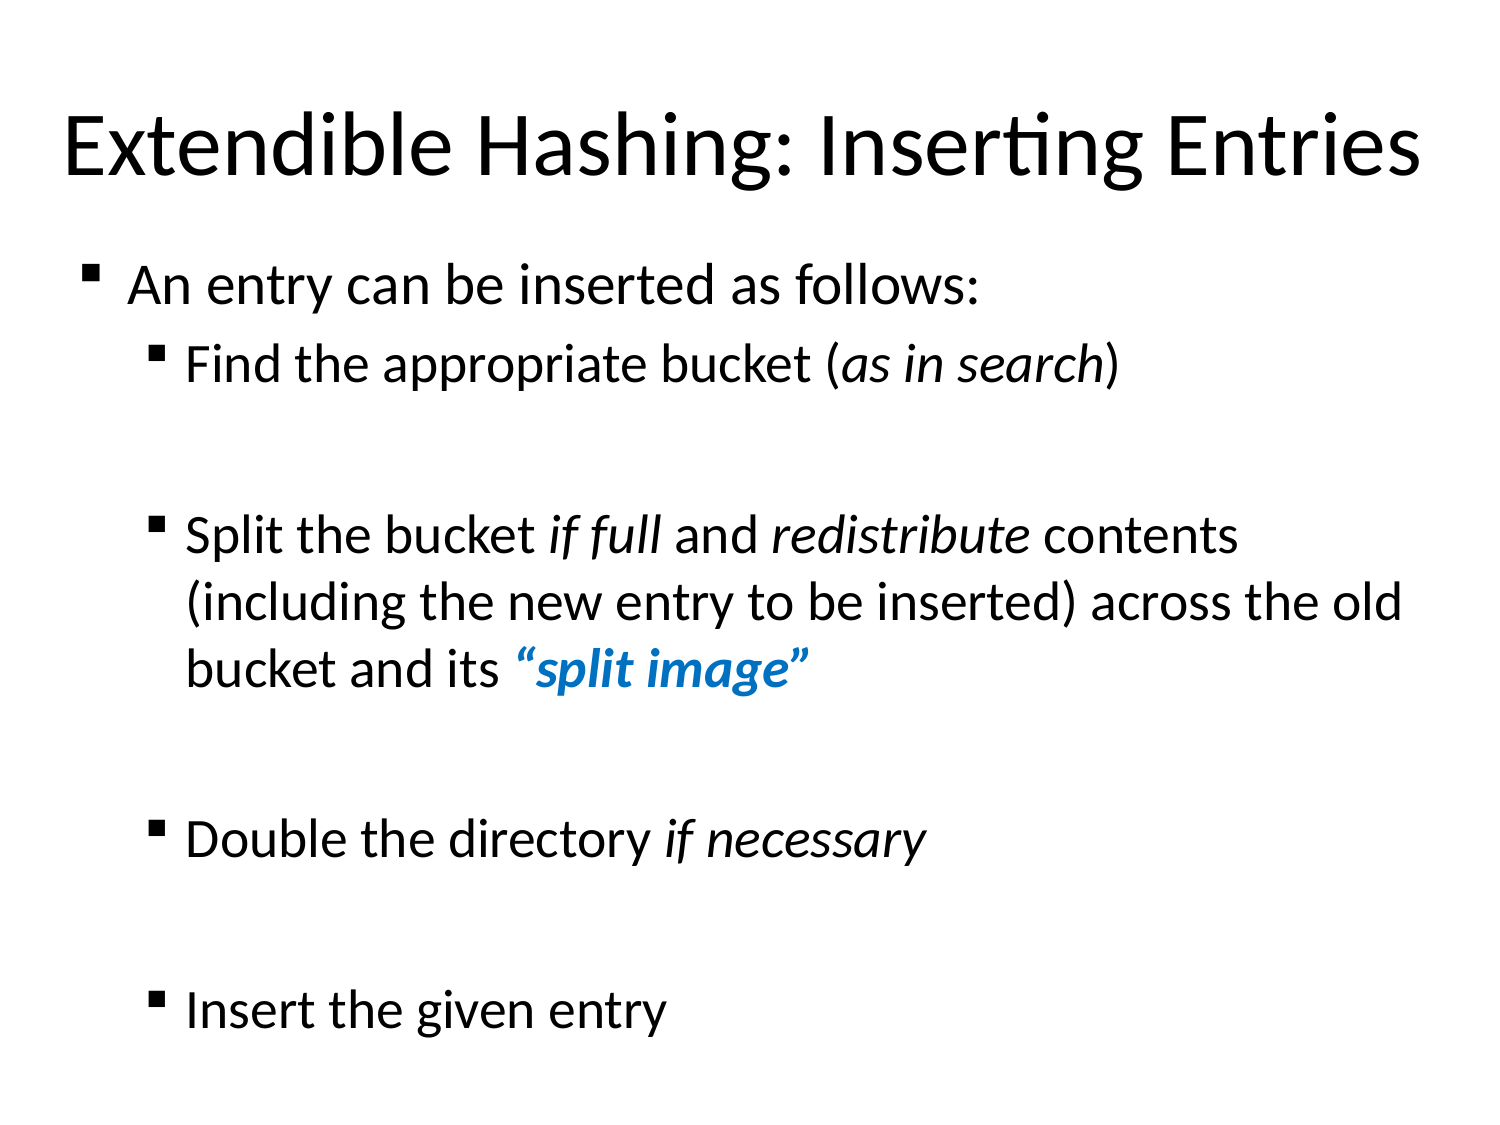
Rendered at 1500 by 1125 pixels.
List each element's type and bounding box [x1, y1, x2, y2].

title [12, 45, 1475, 233]
list [62, 237, 1450, 1050]
